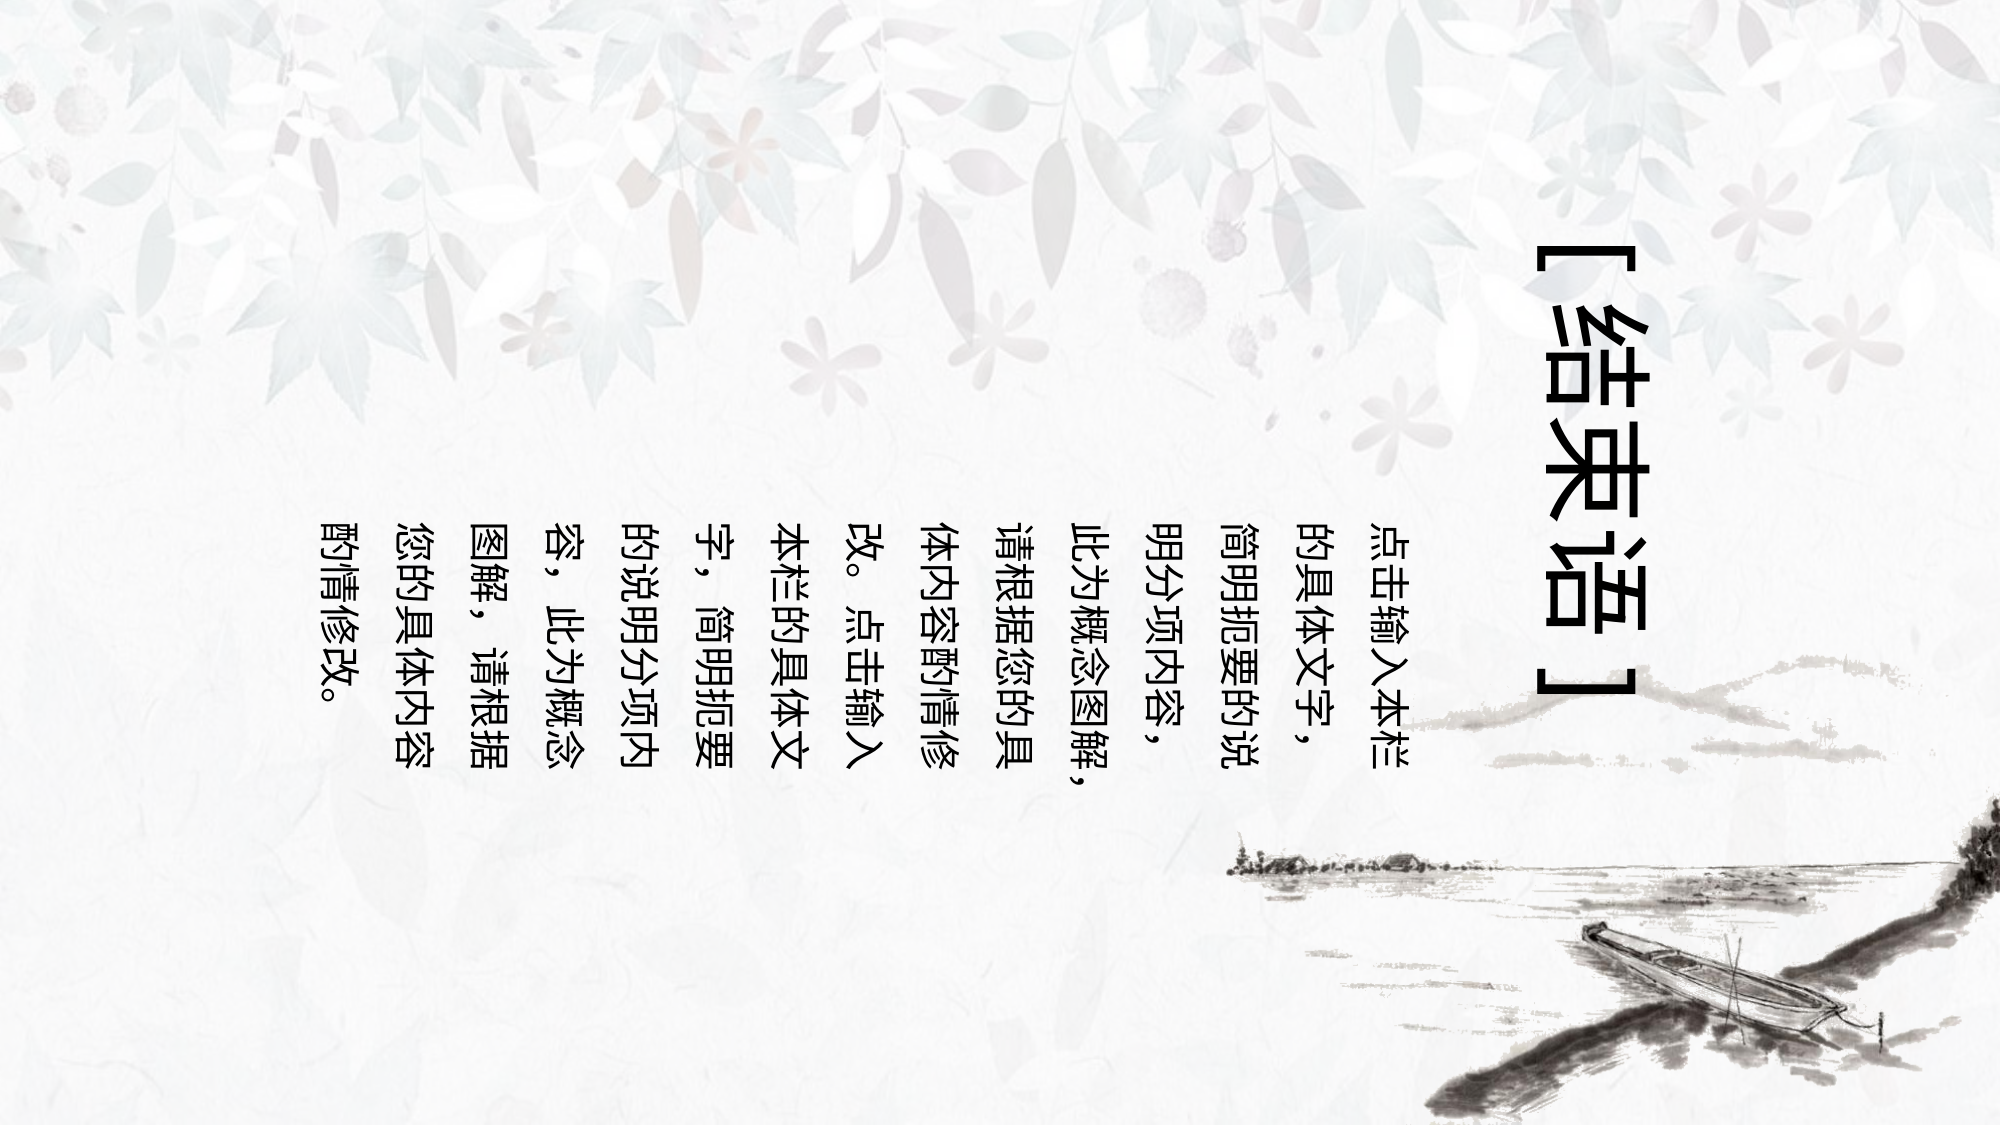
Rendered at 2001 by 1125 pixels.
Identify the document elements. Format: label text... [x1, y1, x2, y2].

text_box [结束语] [1509, 222, 1676, 574]
picture [1221, 574, 2000, 1125]
text_box 点击输入本栏的具体文字，简明扼要的说明分项内容，此为概念图解，请根据您的具体内容酌情修改。点击输入本栏的具体文字，简明扼要的说明分项内容，此为概念图解，请根据您的具体内容酌情修改。 [130, 506, 1449, 798]
